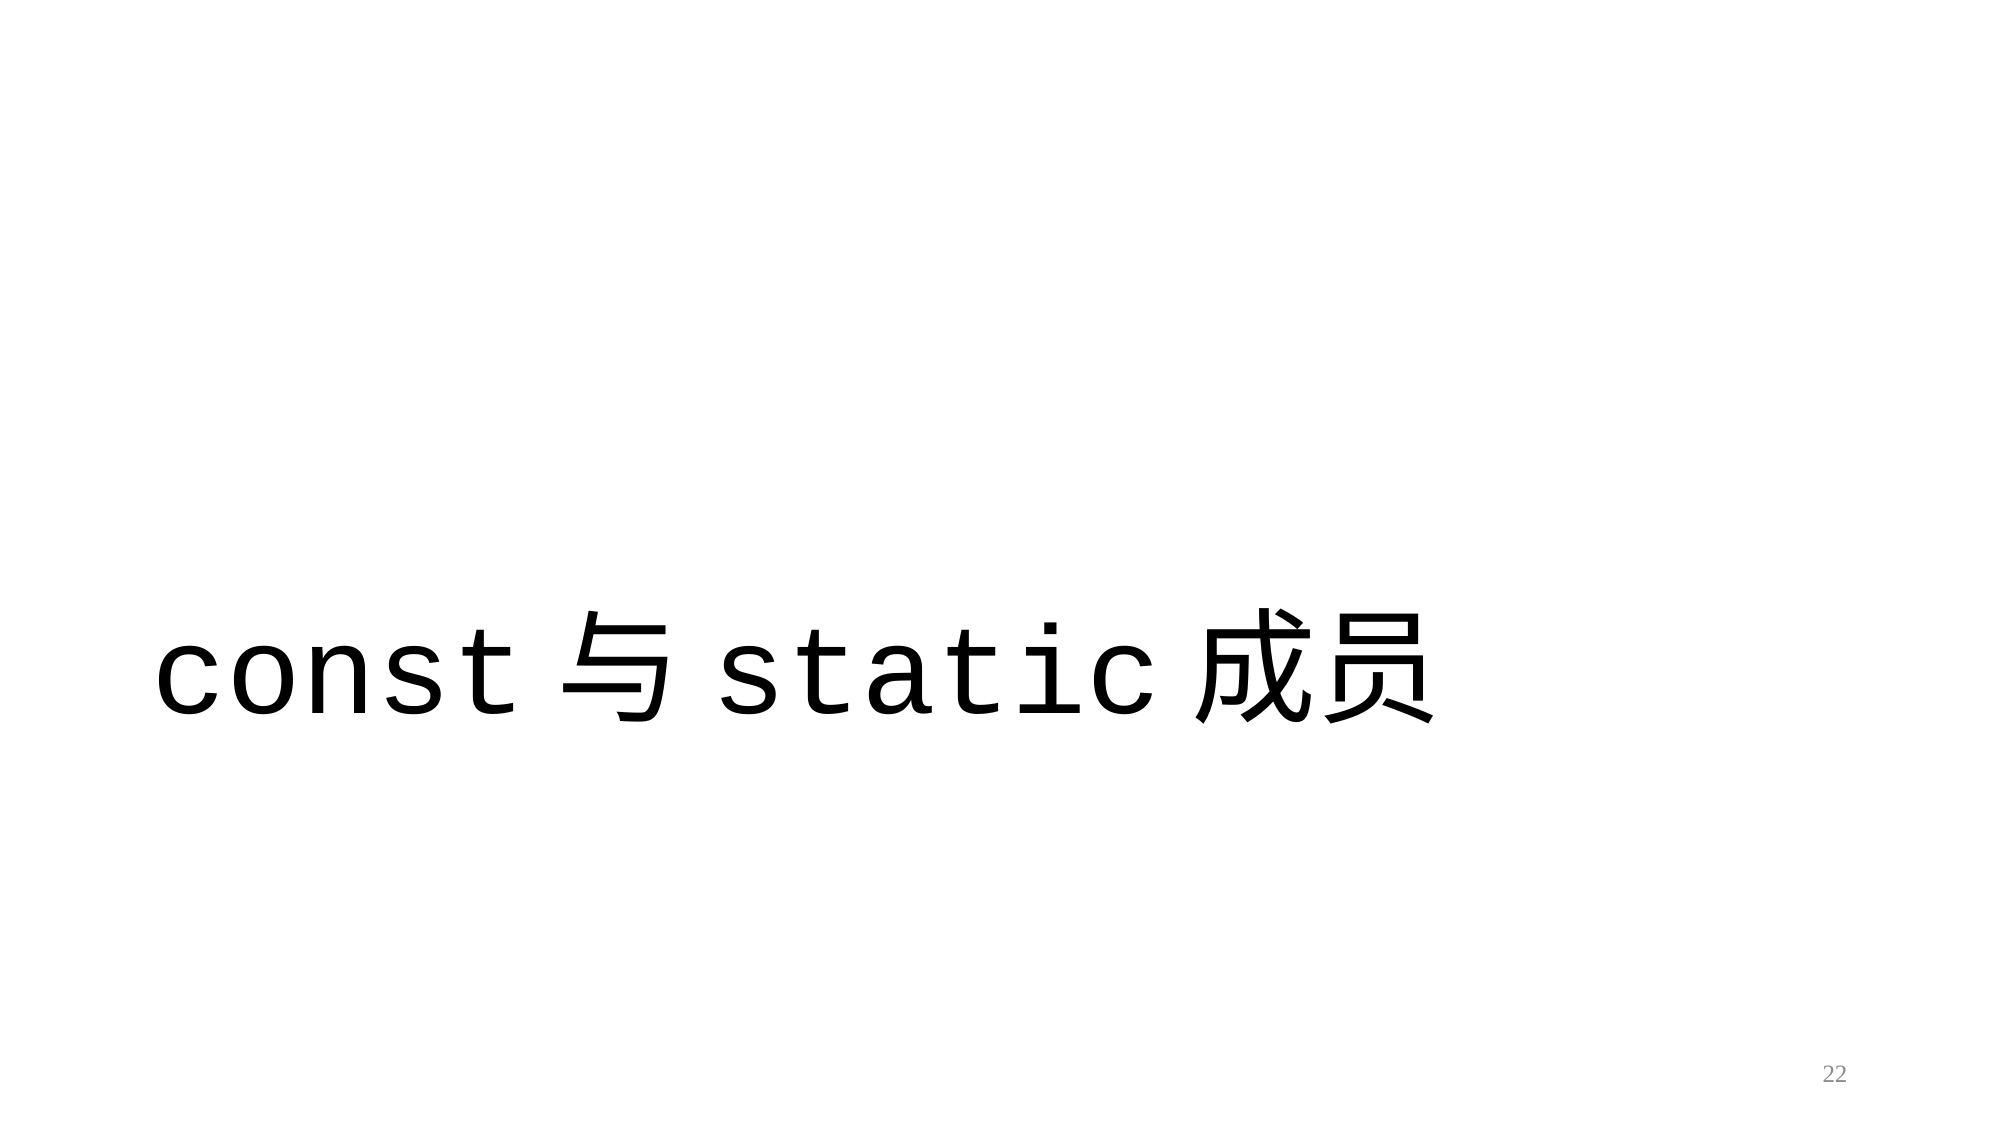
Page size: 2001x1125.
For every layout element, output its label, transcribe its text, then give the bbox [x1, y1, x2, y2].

title const与static成员 [136, 280, 1862, 749]
slide_number 22 [1740, 1042, 1863, 1103]
